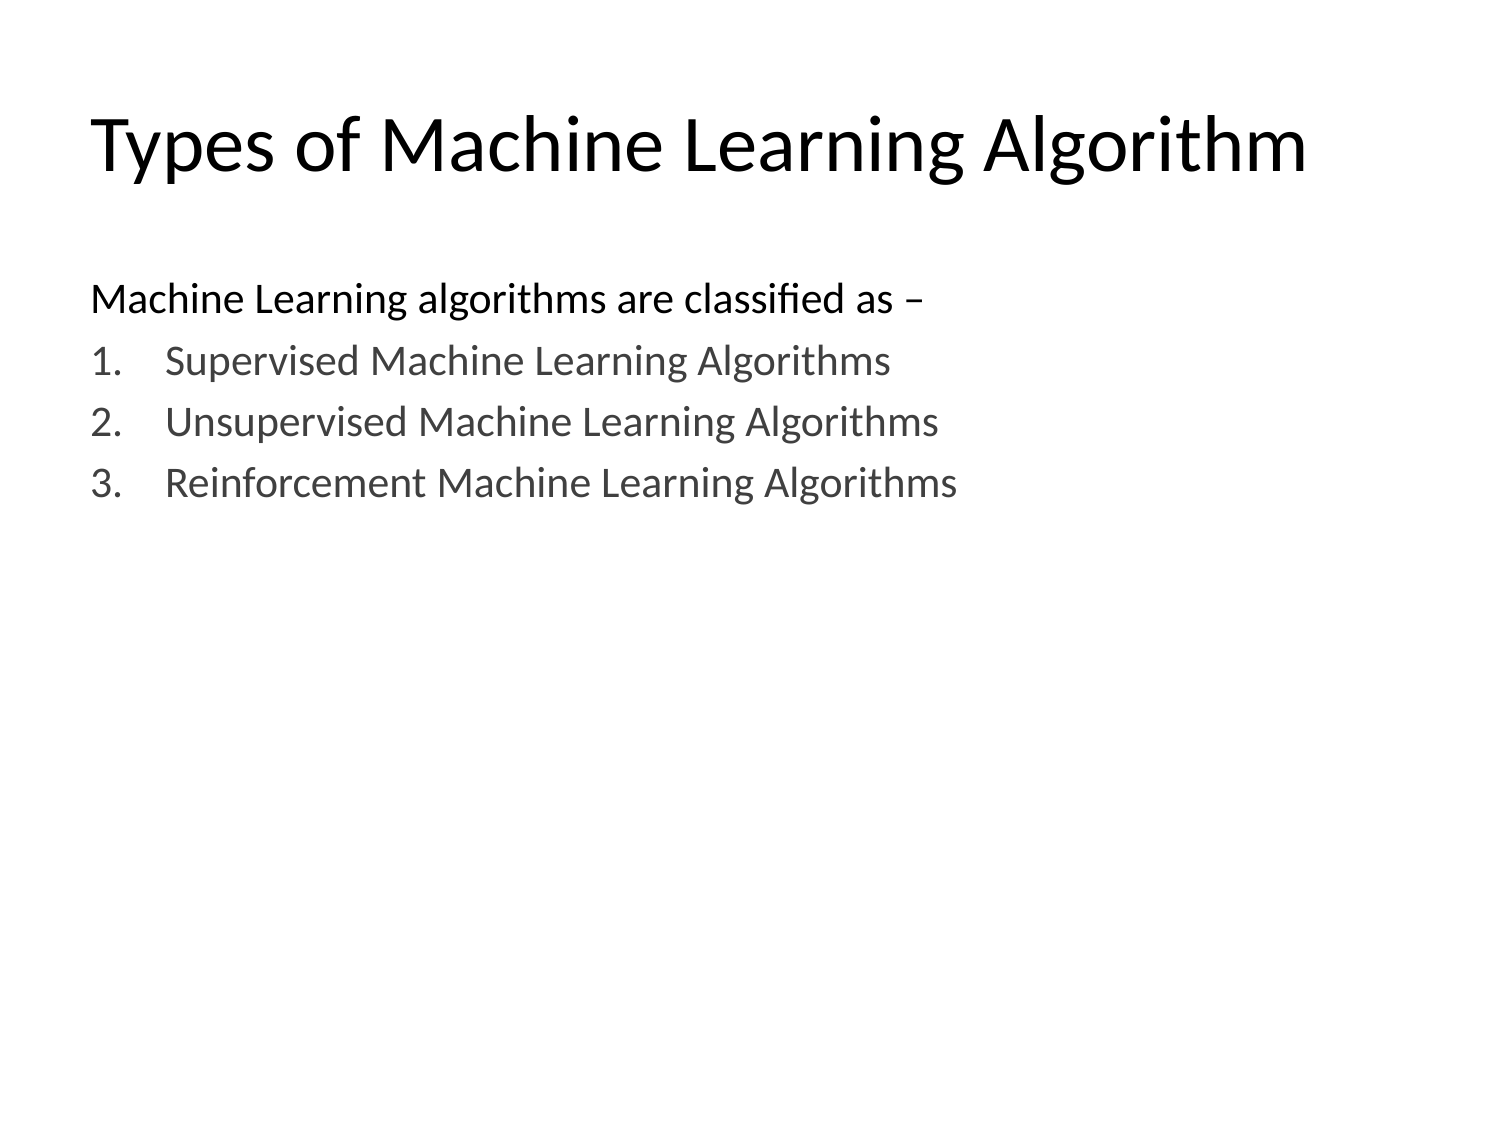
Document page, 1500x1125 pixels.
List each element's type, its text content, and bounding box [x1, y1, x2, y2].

list Machine Learning algorithms are classified as – Supervised Machine Learning Algorithms Unsupervised Machine Learning Algorithms Reinforcement Machine Learning Algorithms [75, 262, 1425, 1005]
title Types of Machine Learning Algorithm [75, 45, 1425, 233]
